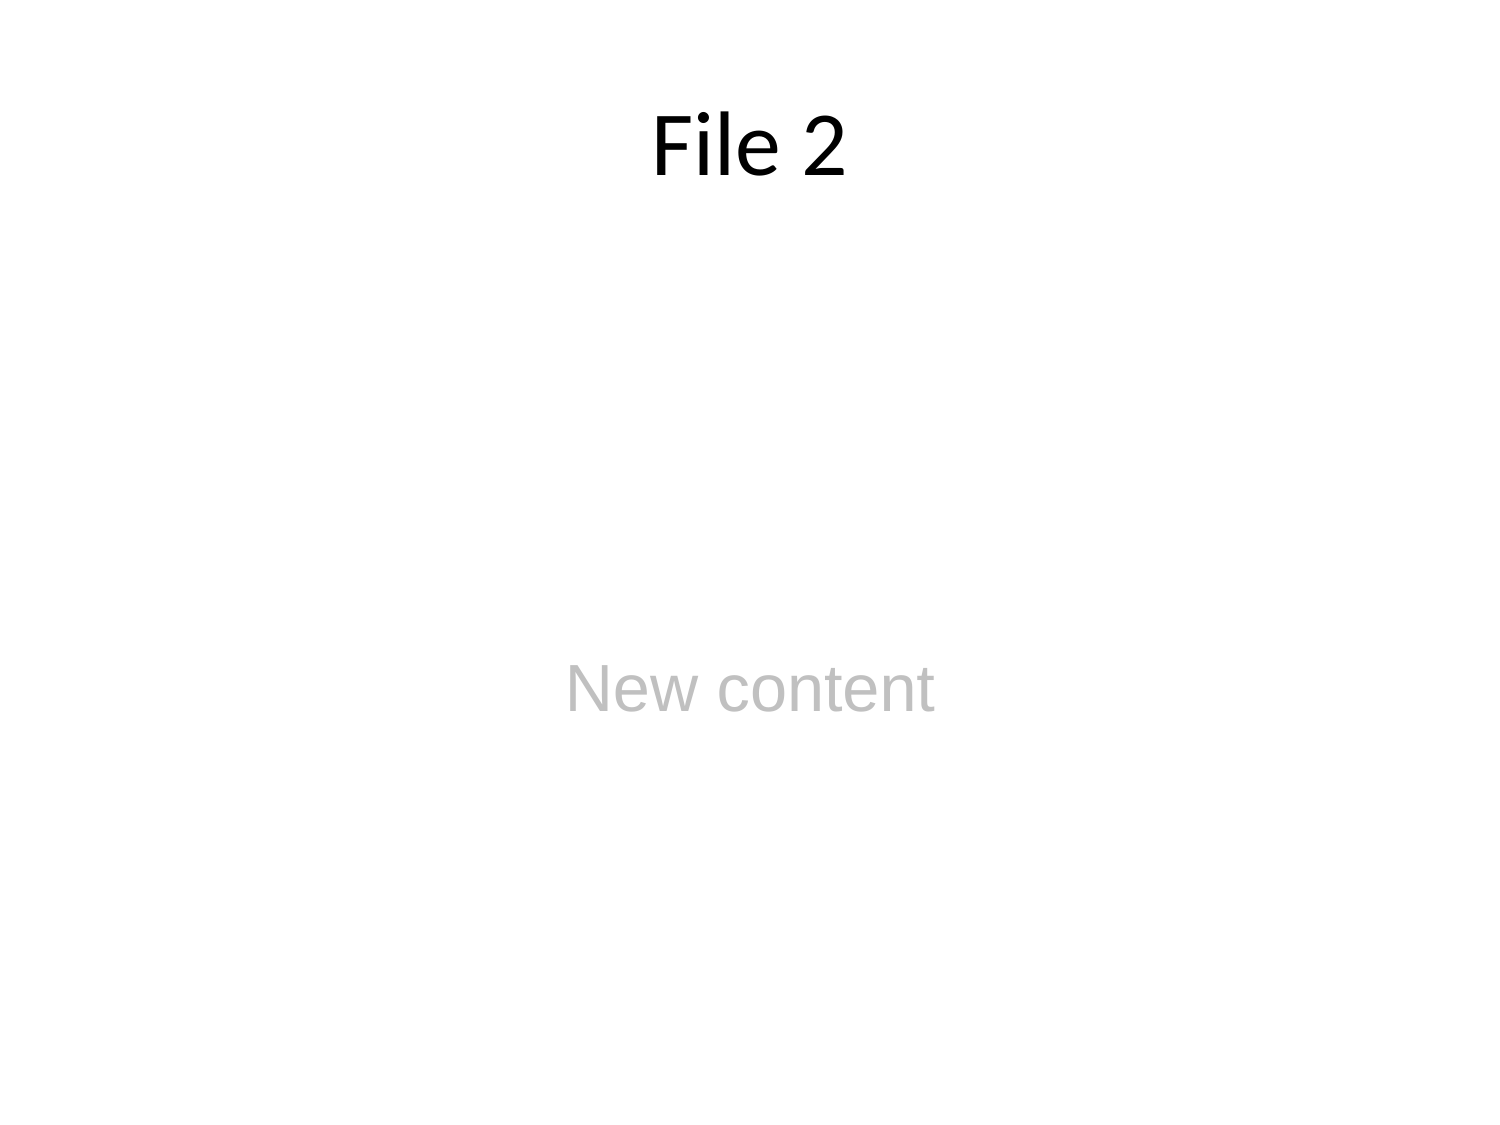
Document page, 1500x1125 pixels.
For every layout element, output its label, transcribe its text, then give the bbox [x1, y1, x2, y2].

subtitle New content [225, 637, 1275, 925]
title File 2 [75, 45, 1425, 233]
